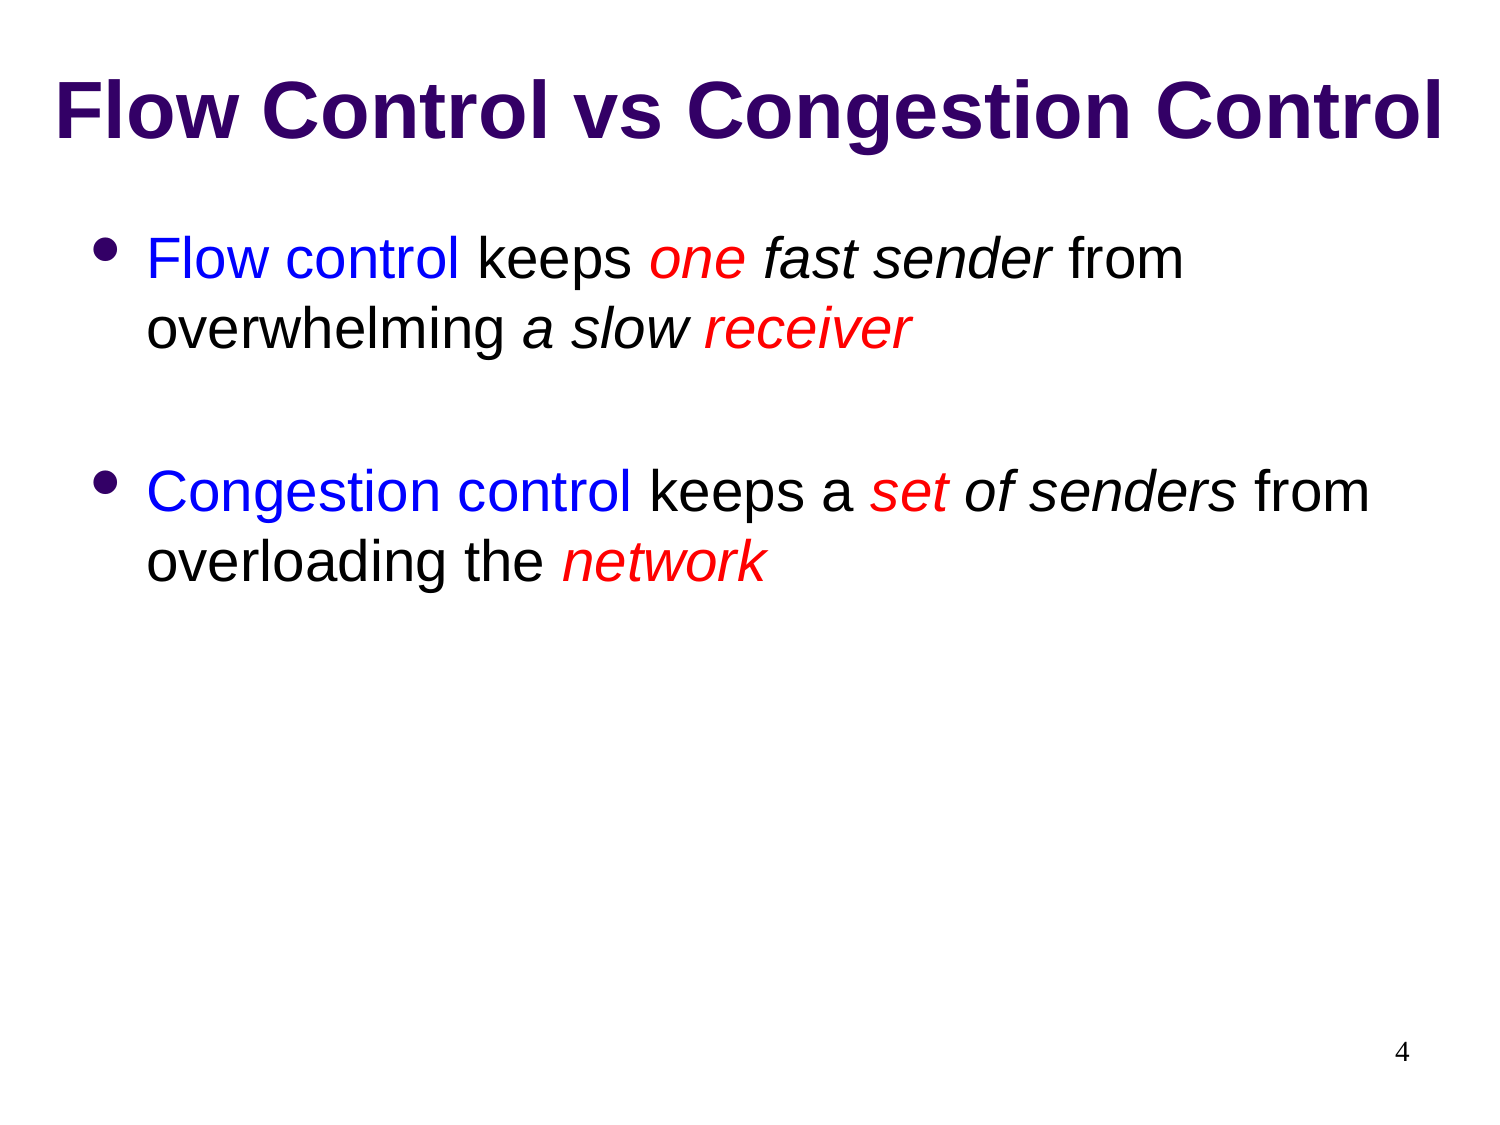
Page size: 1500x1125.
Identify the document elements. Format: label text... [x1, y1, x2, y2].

title Flow Control vs Congestion Control [0, 20, 1500, 163]
list Flow control keeps one fast sender from overwhelming a slow receiver Congestion control keeps a set of senders from overloading the network [75, 212, 1475, 1006]
slide_number 4 [1074, 1024, 1426, 1101]
